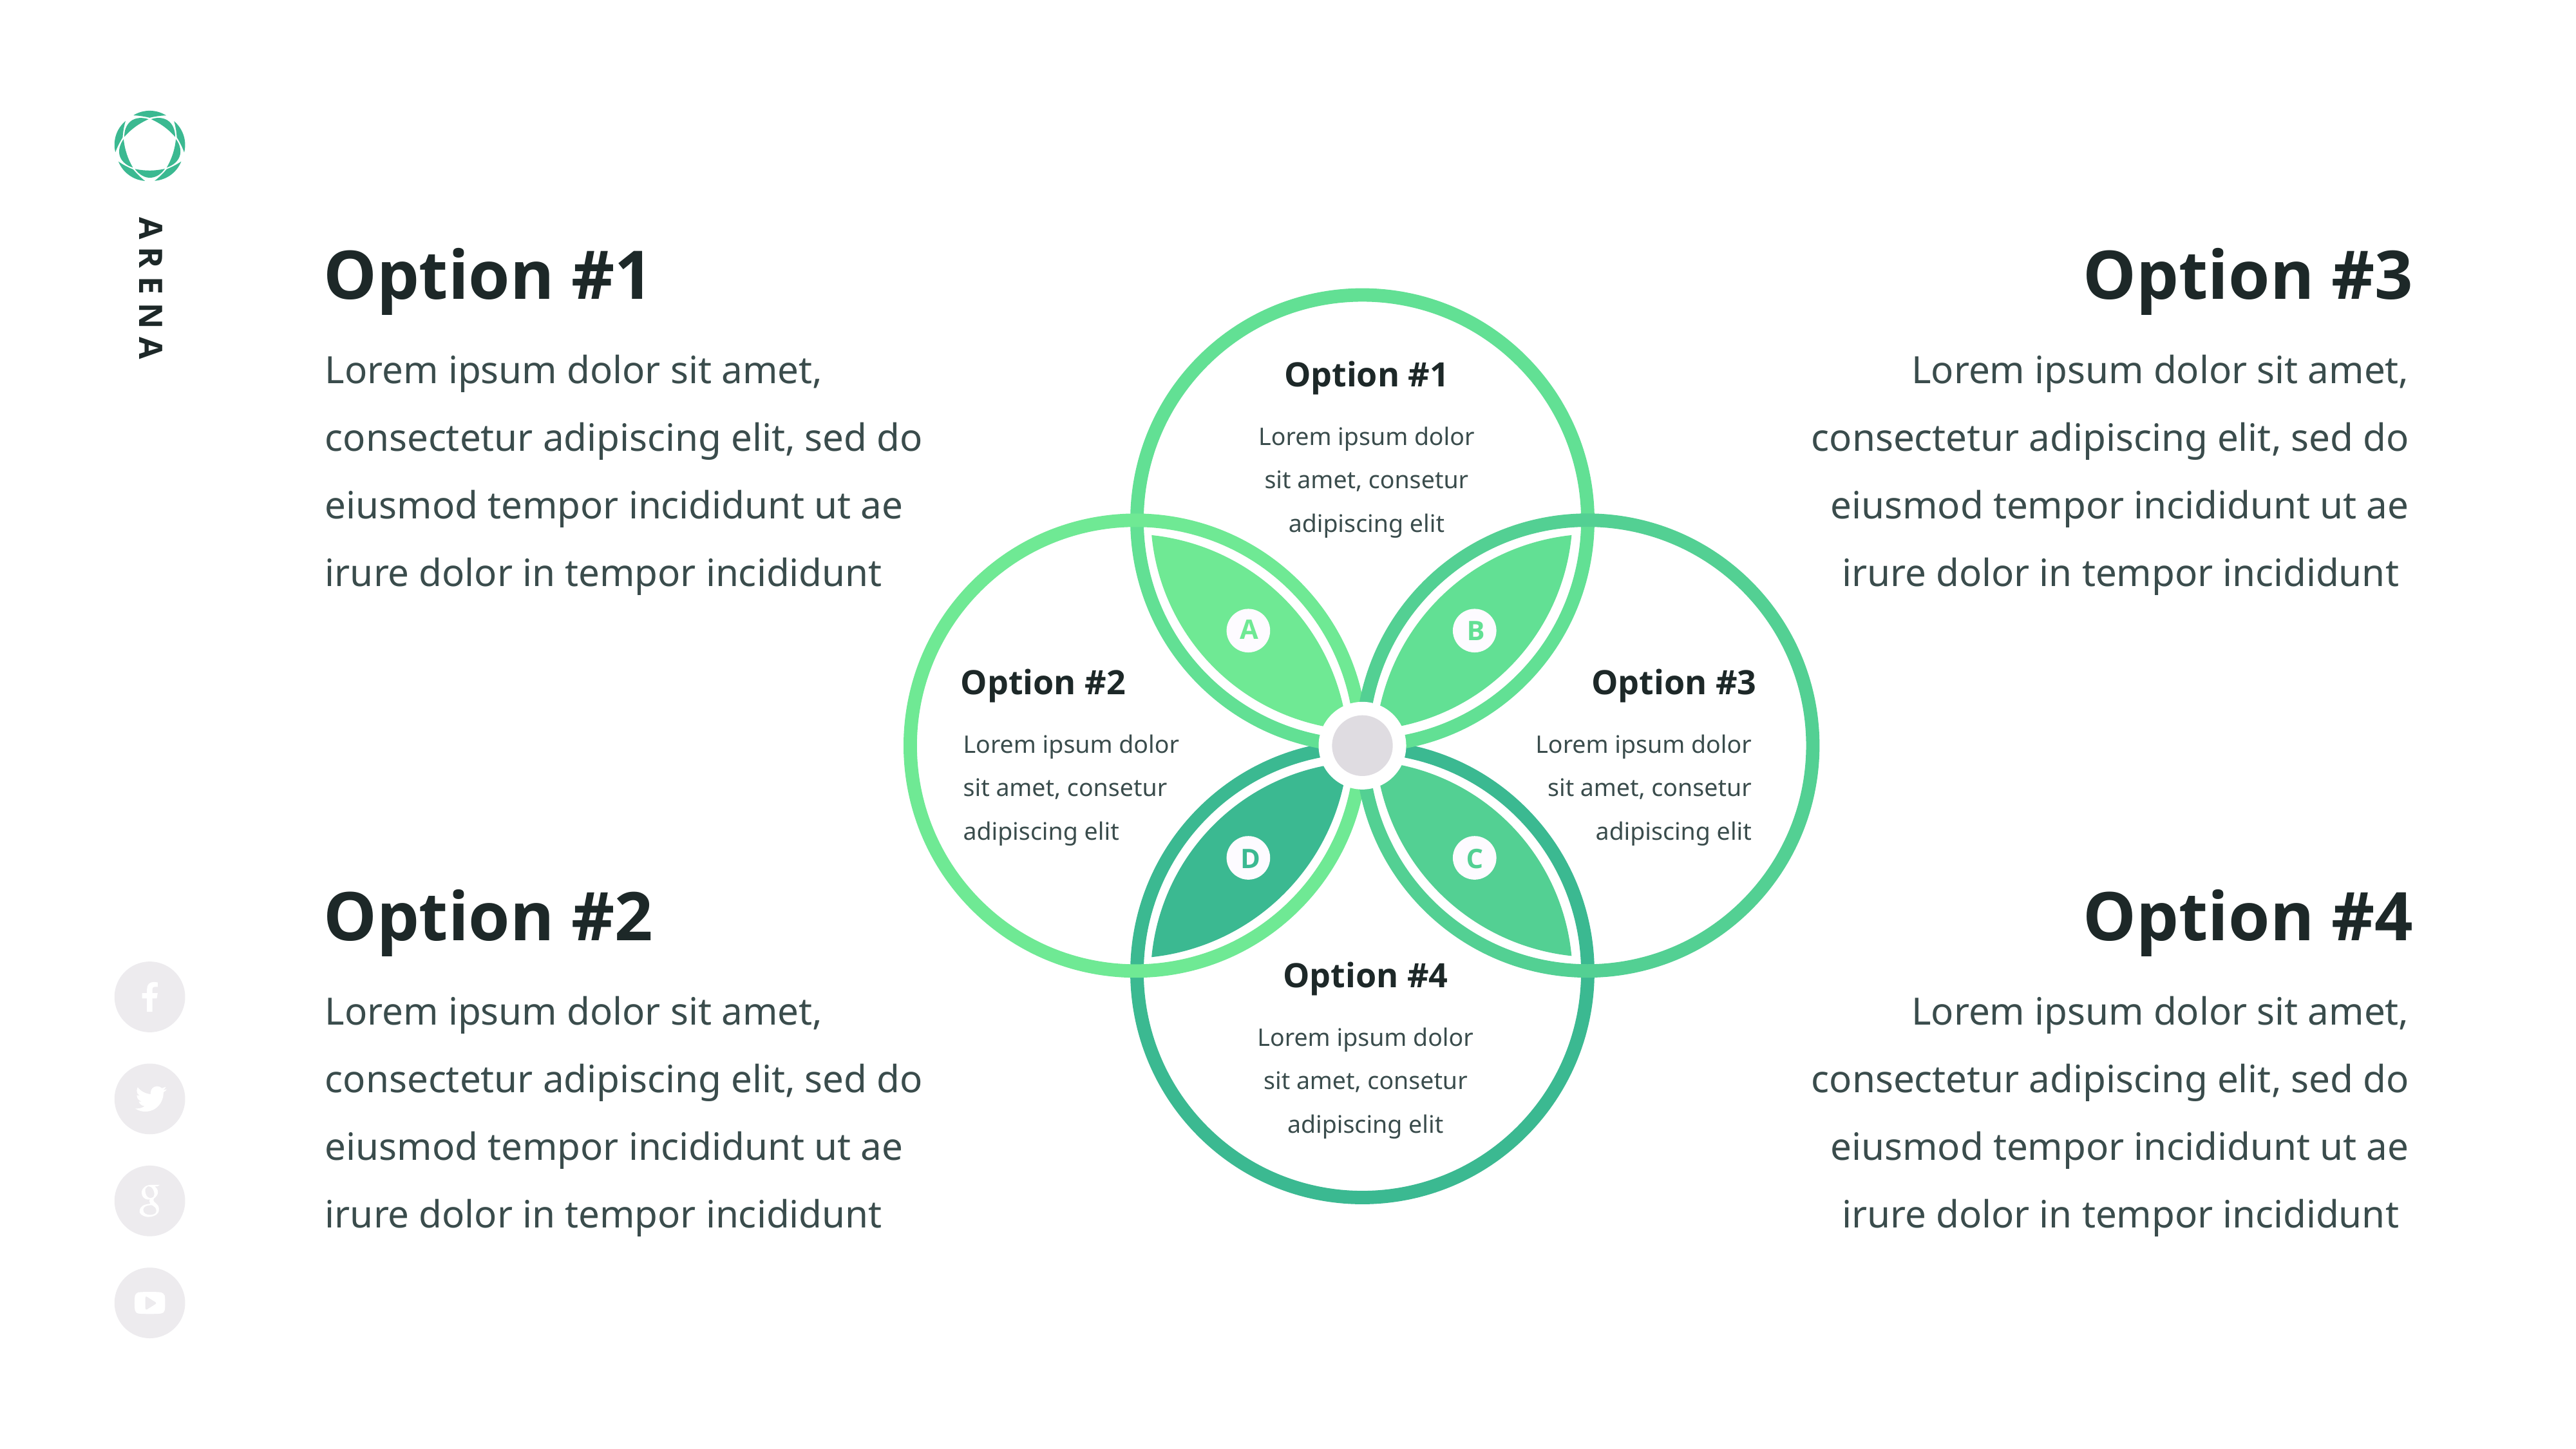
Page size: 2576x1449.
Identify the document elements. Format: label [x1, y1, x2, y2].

text_box [947, 288, 1787, 1205]
text_box [316, 227, 947, 1236]
text_box [1787, 227, 2419, 1236]
